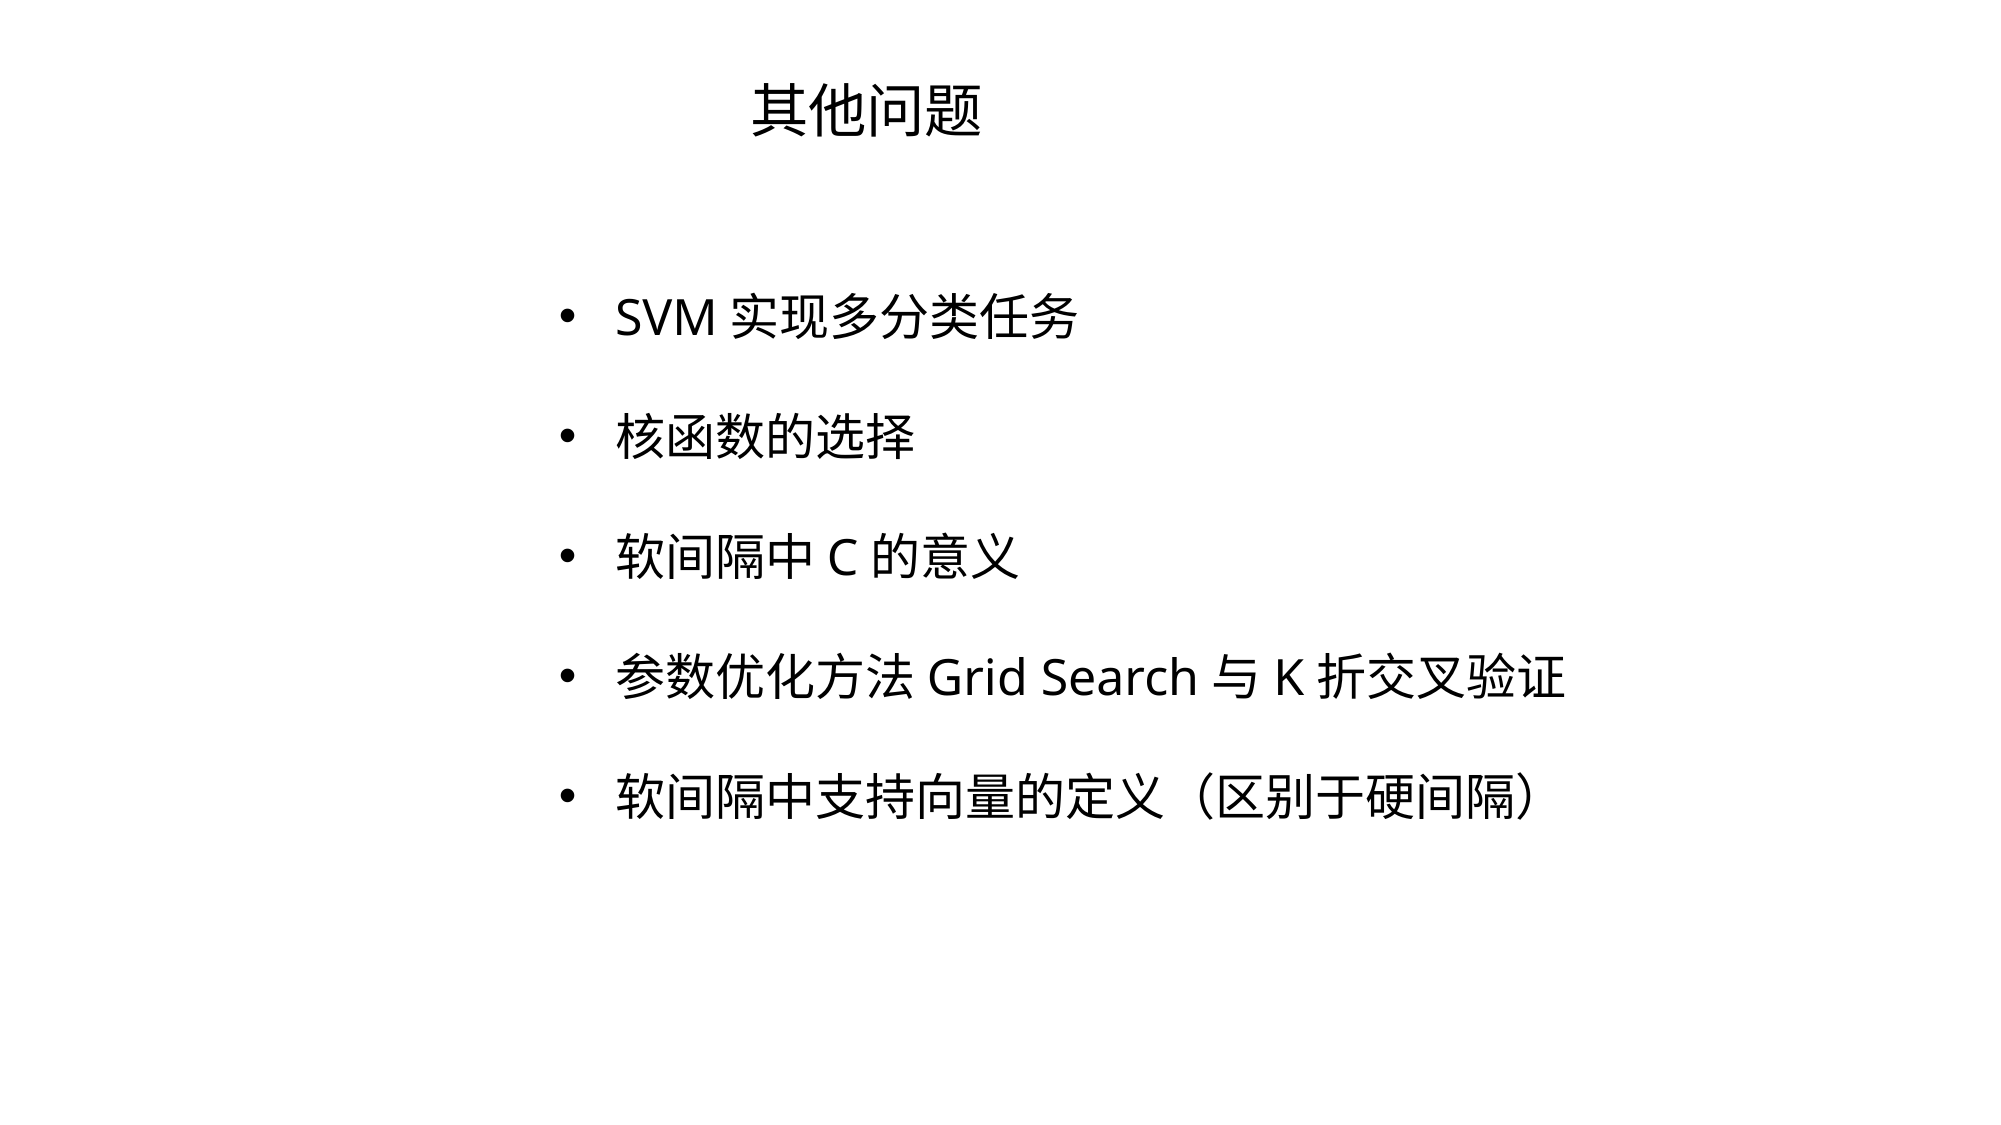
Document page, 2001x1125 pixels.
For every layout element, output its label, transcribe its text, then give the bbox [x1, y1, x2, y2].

text_box SVM实现多分类任务 核函数的选择 软间隔中C的意义 参数优化方法Grid Search与K折交叉验证 软间隔中支持向量的定义（区别于硬间隔） [543, 277, 1582, 833]
text_box 其他问题 [735, 67, 999, 152]
